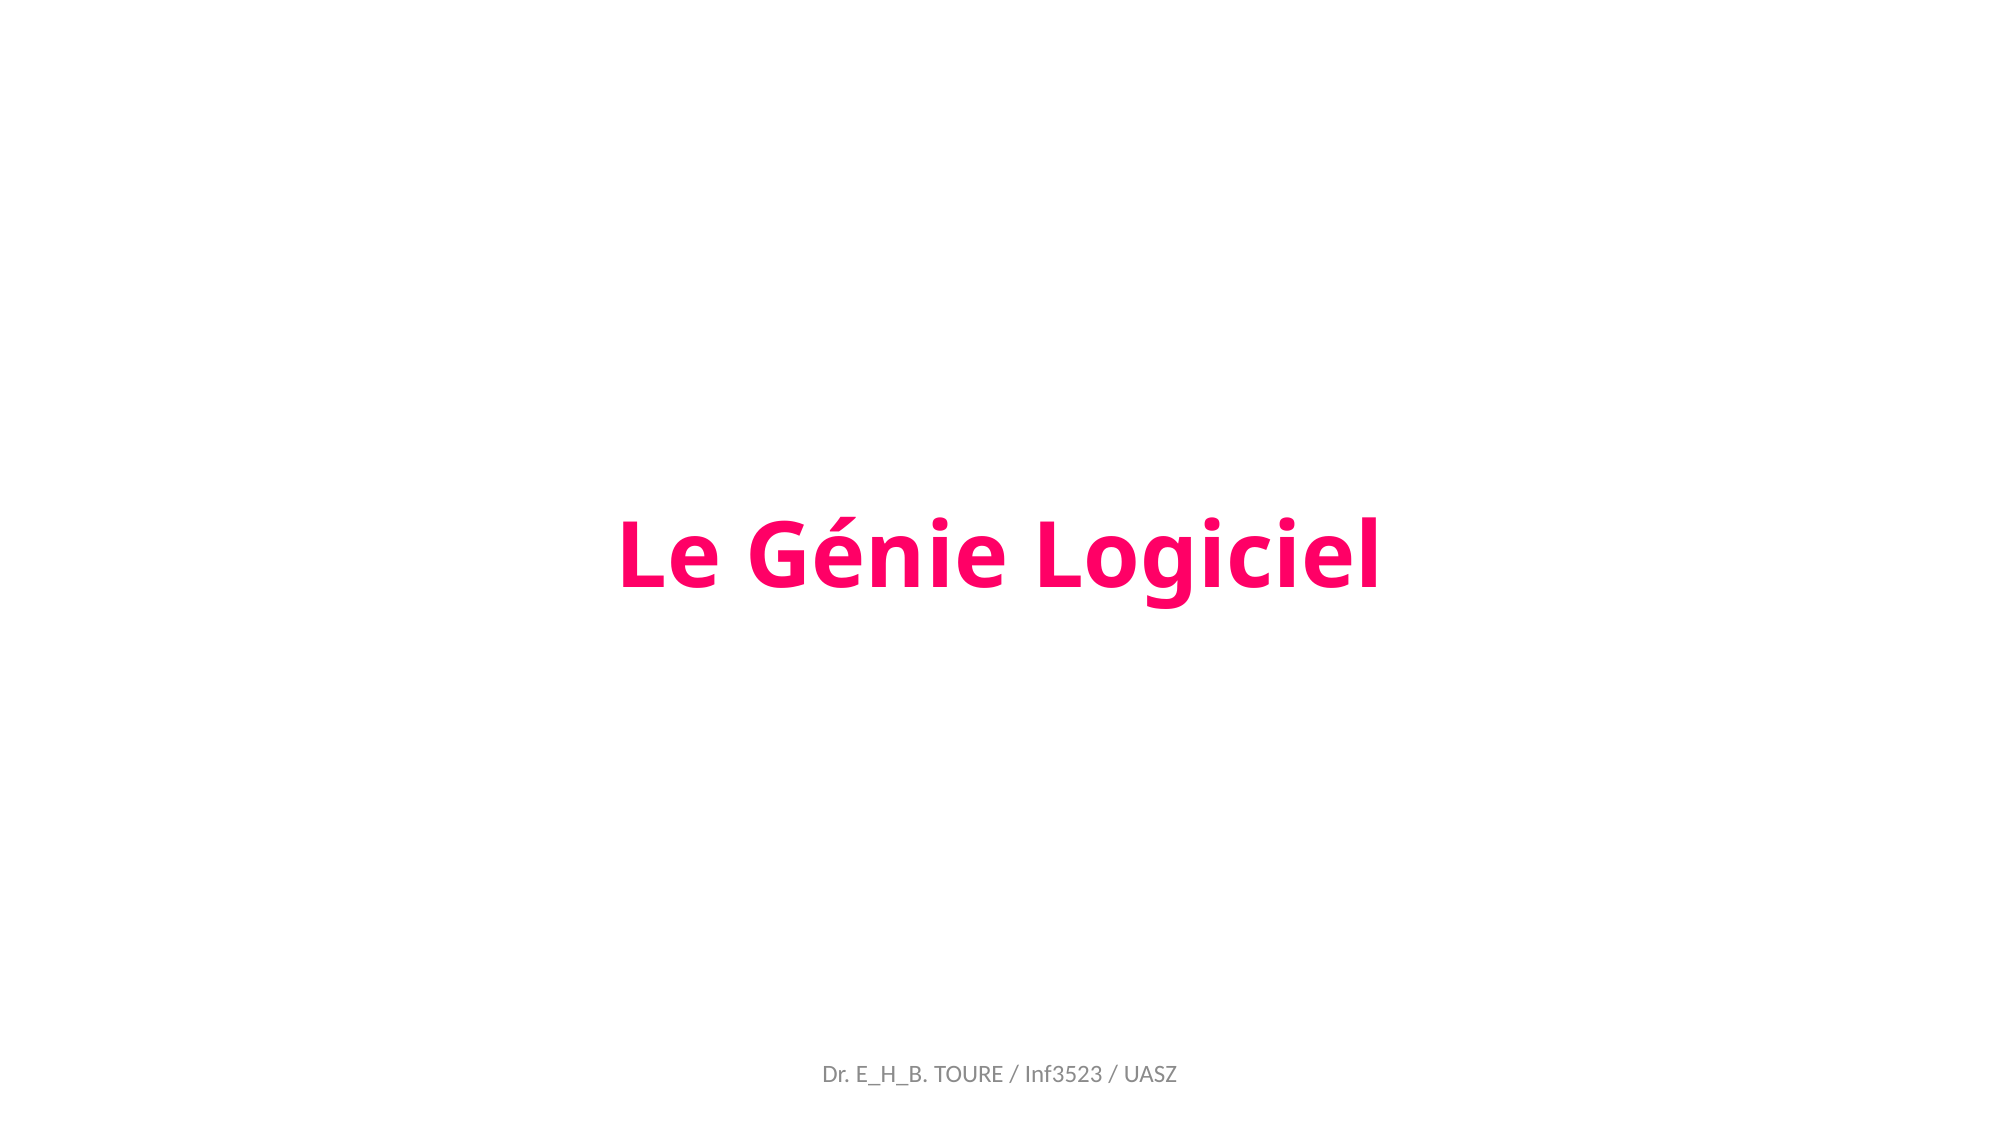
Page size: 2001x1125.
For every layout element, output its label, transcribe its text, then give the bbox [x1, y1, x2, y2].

text_box Le Génie Logiciel [161, 501, 1839, 624]
footer Dr. E_H_B. TOURE / Inf3523 / UASZ [662, 1042, 1338, 1103]
